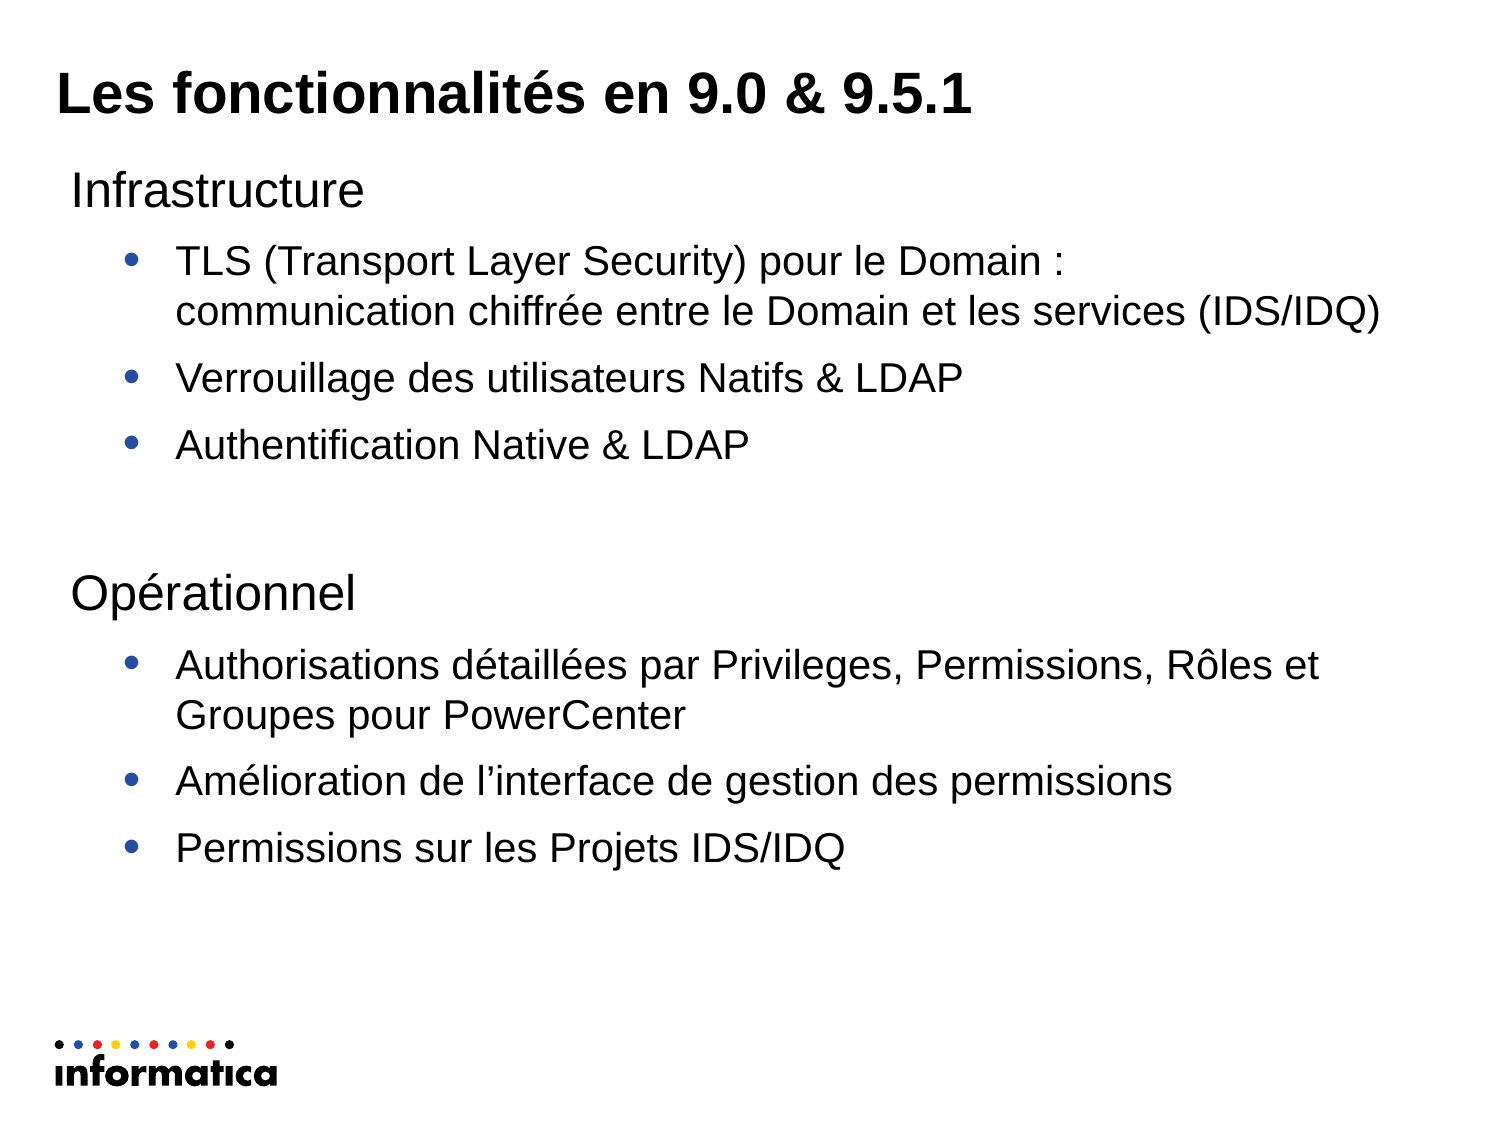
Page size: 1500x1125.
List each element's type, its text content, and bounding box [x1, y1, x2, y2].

title Les fonctionnalités en 9.0 & 9.5.1 [56, 56, 1446, 138]
list Infrastructure TLS (Transport Layer Security) pour le Domain : communication chiffrée entre le Domain et les services (IDS/IDQ) Verrouillage des utilisateurs Natifs & LDAP Authentification Native & LDAP Opérationnel Authorisations détaillées par Privileges, Permissions, Rôles et Groupes pour PowerCenter Amélioration de l’interface de gestion des permissions Permissions sur les Projets IDS/IDQ [55, 149, 1446, 1013]
